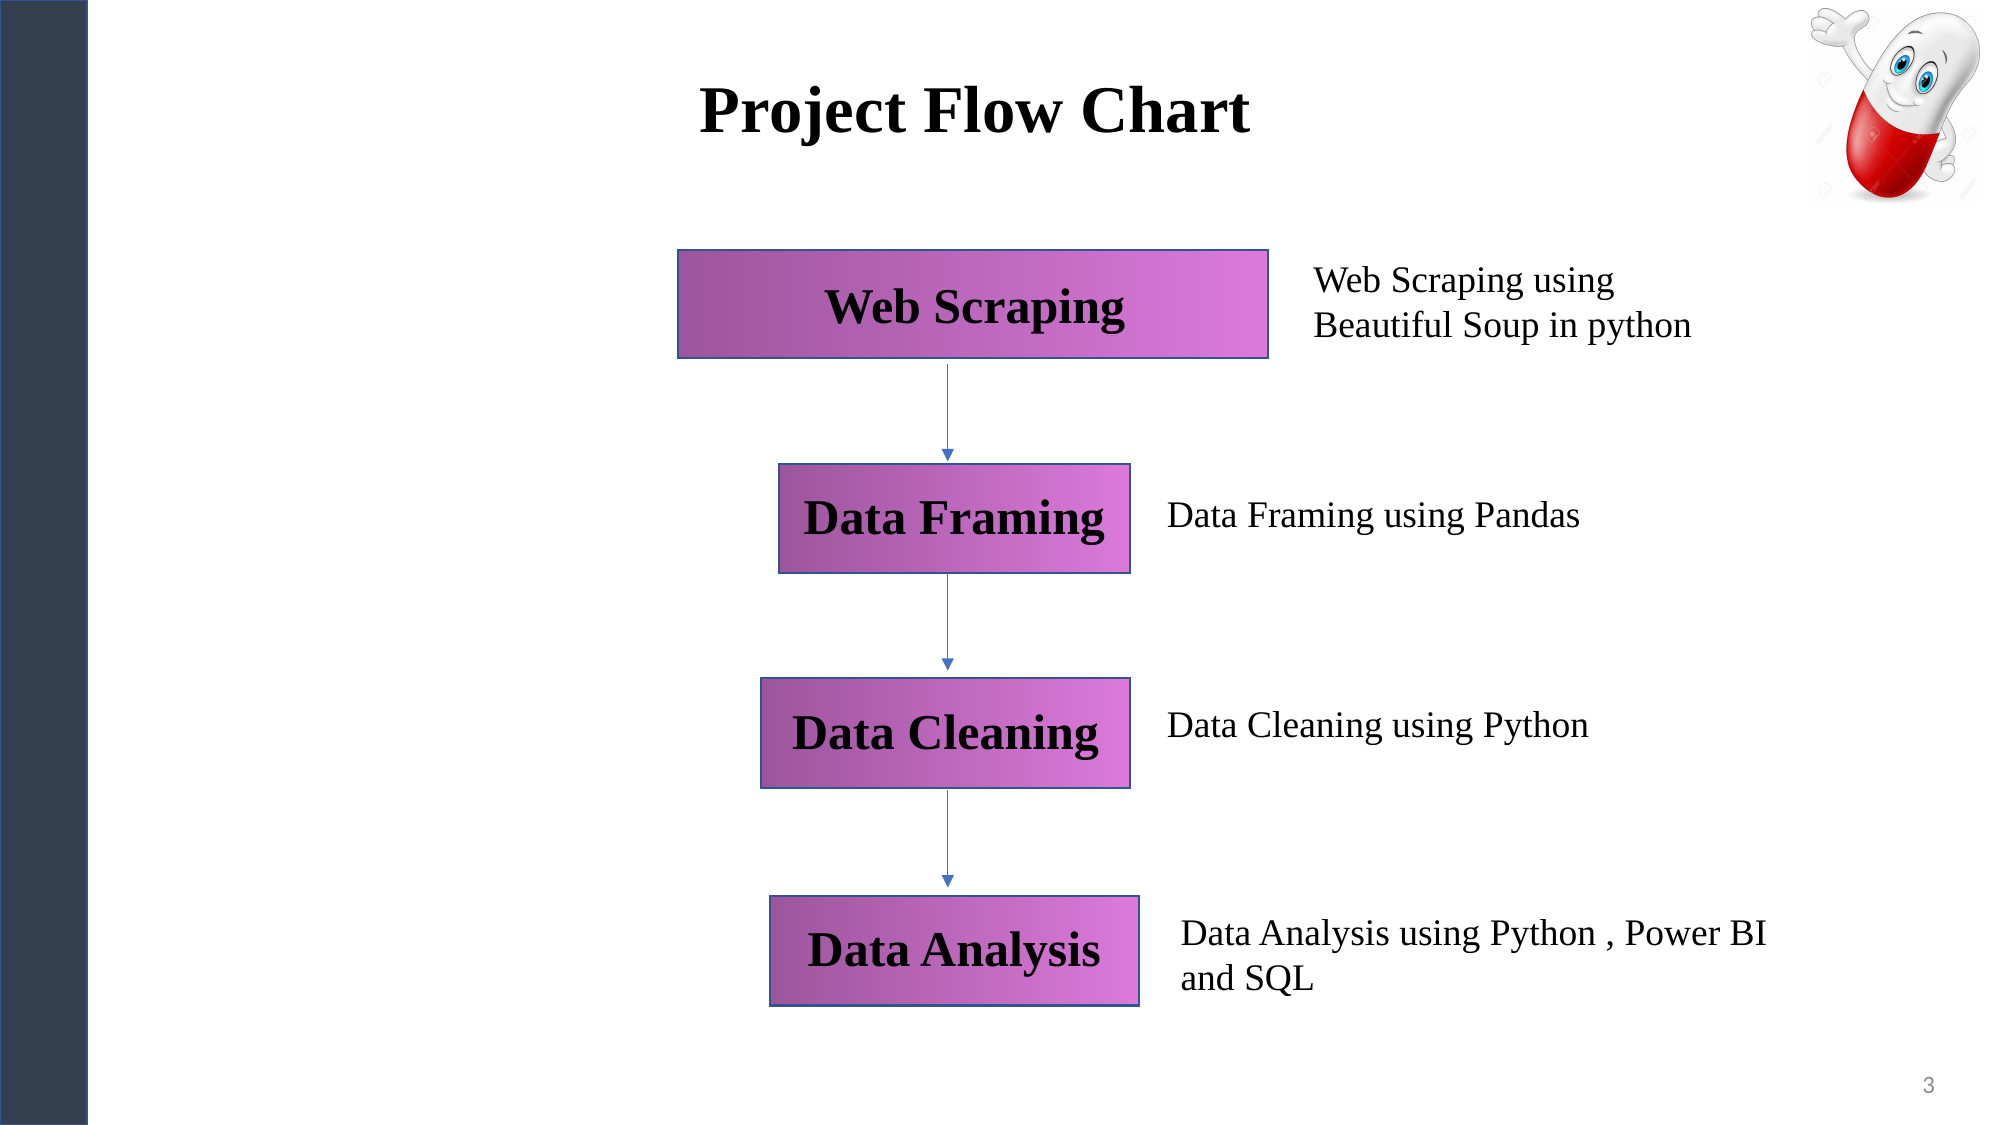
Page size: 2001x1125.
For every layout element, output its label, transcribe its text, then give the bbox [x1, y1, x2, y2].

list Data Framing [778, 463, 1131, 574]
slide_number 3 [1862, 1065, 1950, 1103]
text_box Data Framing using Pandas [1152, 482, 1742, 542]
text_box Web Scraping using Beautiful Soup in python [1298, 247, 1742, 353]
text_box [677, 249, 1269, 359]
picture [1811, 8, 1980, 204]
text_box Data Analysis [769, 895, 1140, 1007]
text_box Web Scraping [808, 265, 1178, 341]
title Project Flow Chart [113, 55, 1839, 166]
text_box Data Cleaning using Python [1152, 692, 1704, 753]
text_box Data Analysis using Python , Power BI and SQL [1165, 900, 1797, 1006]
text_box Data Cleaning [760, 677, 1131, 789]
